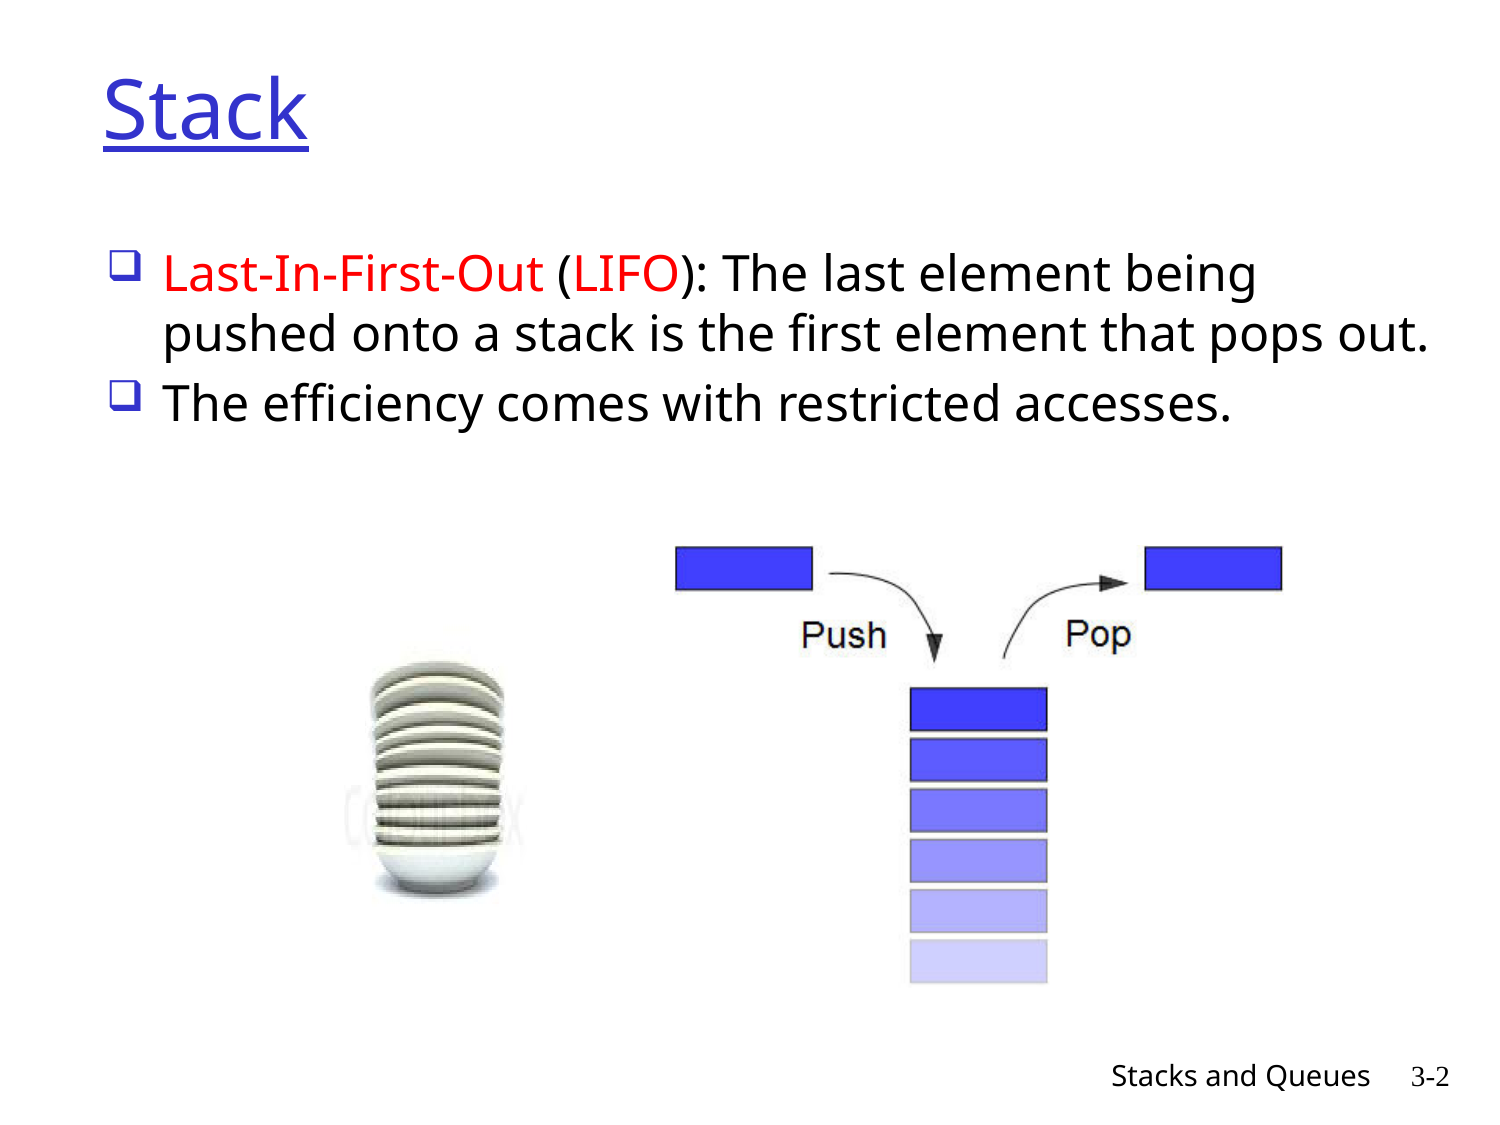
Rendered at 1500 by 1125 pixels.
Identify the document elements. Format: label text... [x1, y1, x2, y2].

title Stack [87, 37, 1363, 175]
picture [674, 545, 1284, 989]
footer Stacks and Queues [911, 1049, 1362, 1125]
list Last-In-First-Out (LIFO): The last element being pushed onto a stack is the first element that pops out. The efficiency comes with restricted accesses. [91, 233, 1459, 354]
picture [315, 587, 557, 1044]
slide_number 3-2 [1362, 1049, 1466, 1125]
